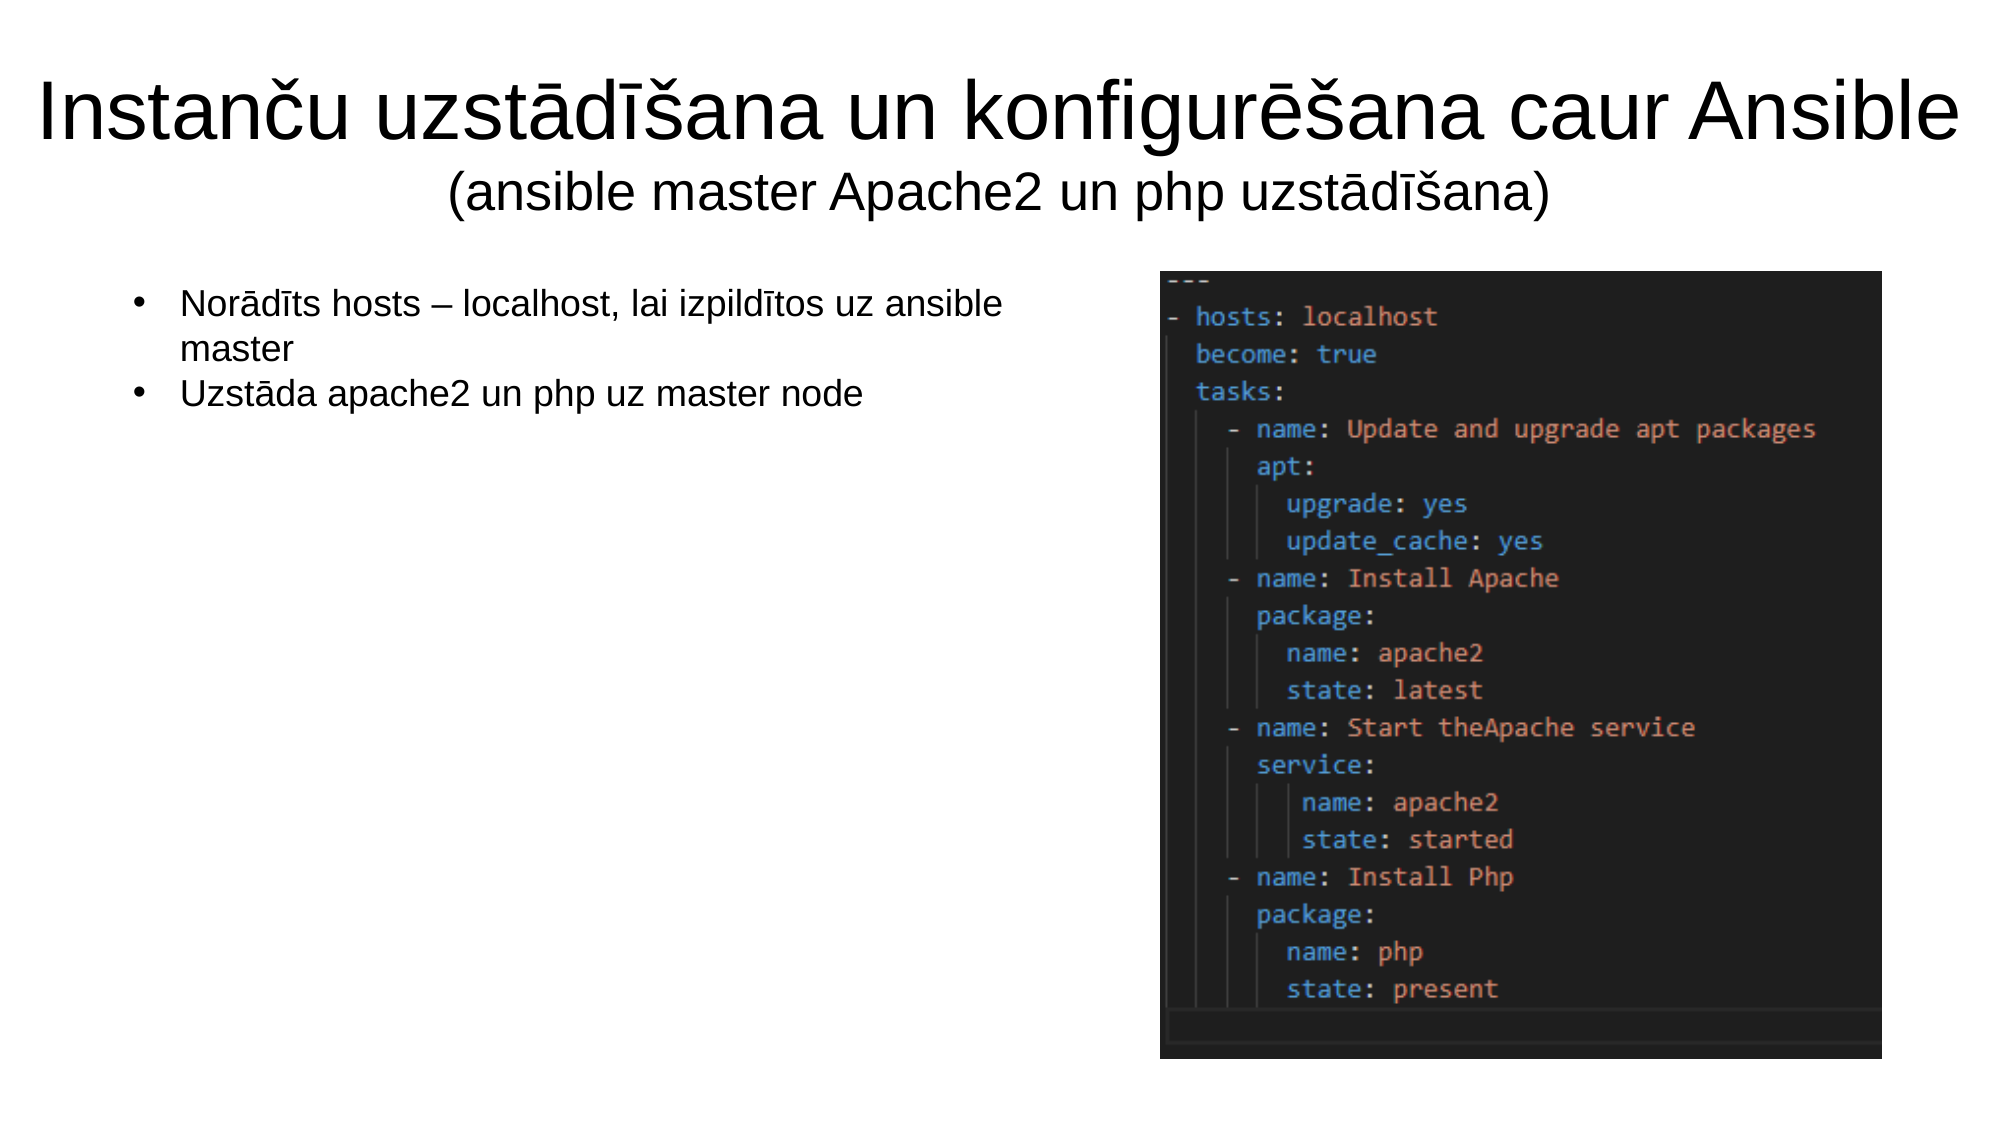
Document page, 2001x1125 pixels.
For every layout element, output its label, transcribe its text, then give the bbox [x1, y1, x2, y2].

picture [1160, 271, 1882, 1060]
title Instanču uzstādīšana un konfigurēšana caur Ansible (ansible master Apache2 un php uzstādīšana) [0, 5, 2000, 272]
text_box Norādīts hosts – localhost, lai izpildītos uz ansible master Uzstāda apache2 un php uz master node [118, 271, 1139, 419]
